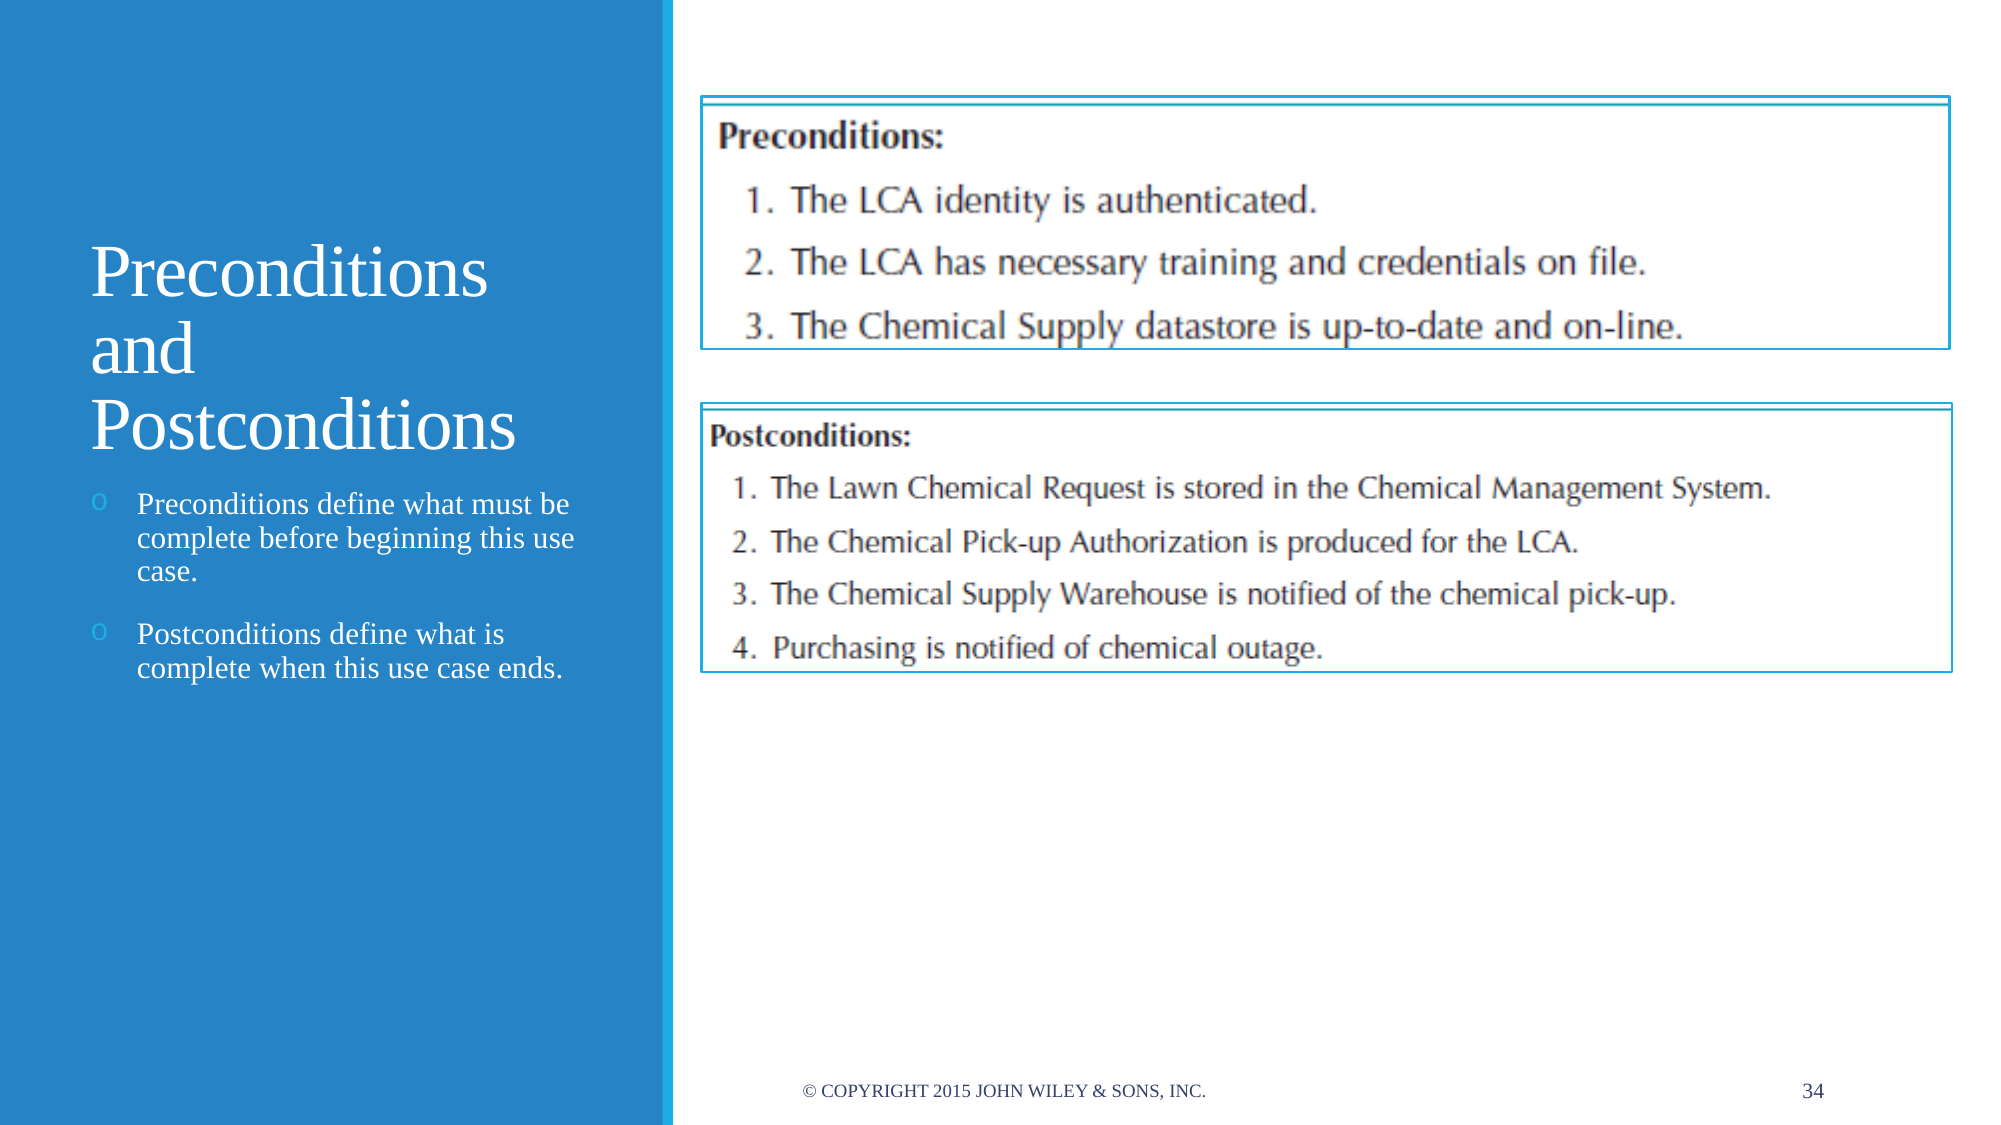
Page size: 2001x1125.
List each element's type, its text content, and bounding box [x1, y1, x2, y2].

slide_number 34 [1624, 1059, 1840, 1120]
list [701, 96, 1949, 349]
title Preconditions and Postconditions [75, 97, 600, 473]
list Preconditions define what must be complete before beginning this use case. Postconditions define what is complete when this use case ends. [75, 479, 600, 1035]
picture [701, 403, 1952, 672]
footer © Copyright 2015 John Wiley & Sons, Inc. [787, 1059, 1550, 1120]
